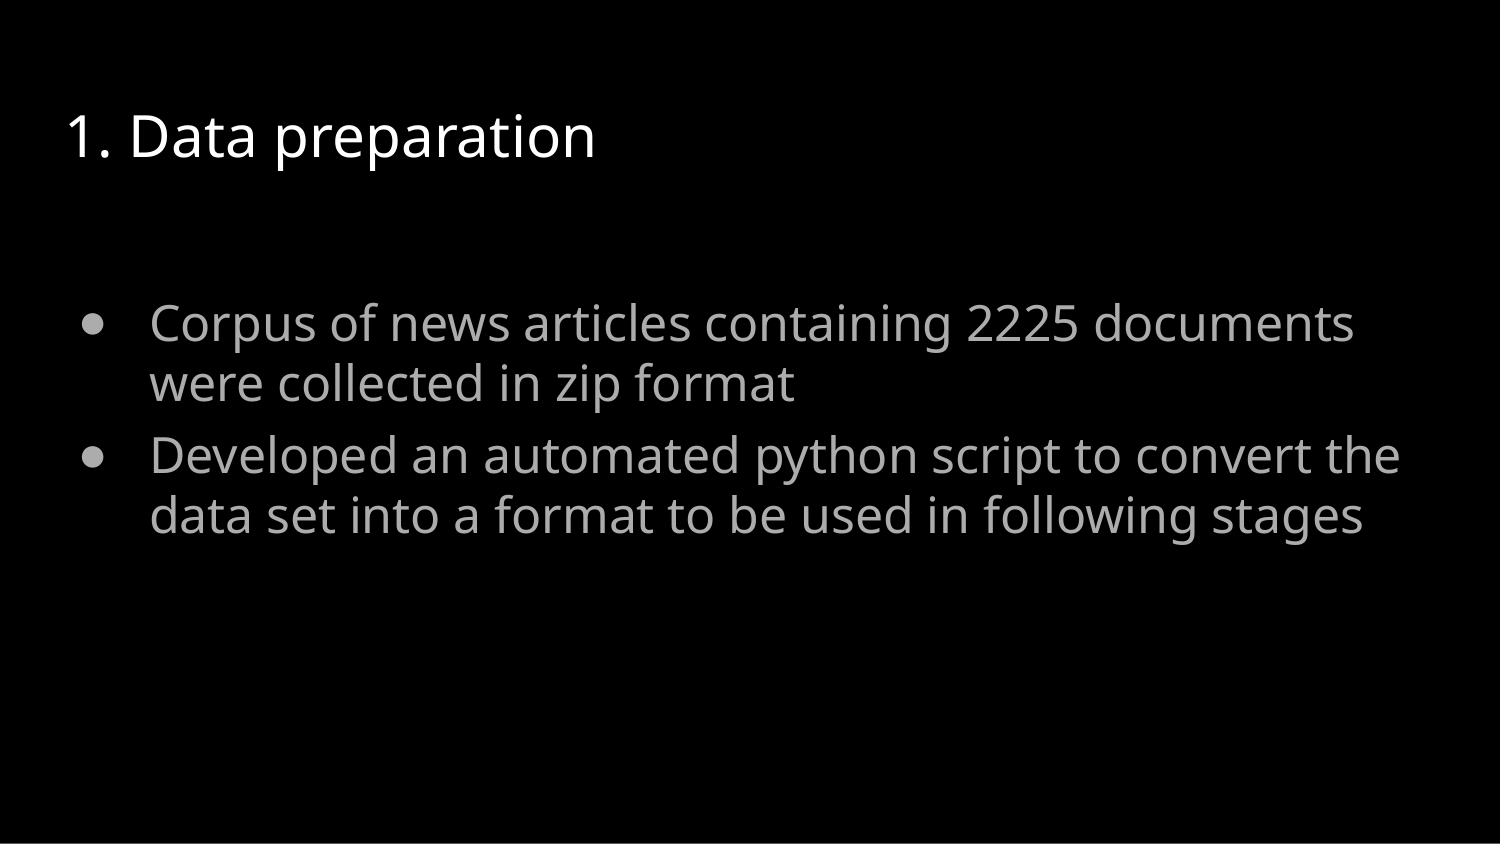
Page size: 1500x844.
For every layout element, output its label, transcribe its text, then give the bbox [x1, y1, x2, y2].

title 1. Data preparation [62, 96, 675, 241]
text_box Corpus of news articles containing 2225 documents were collected in zip format Developed an automated python script to convert the data set into a format to be used in following stages [61, 284, 1425, 552]
